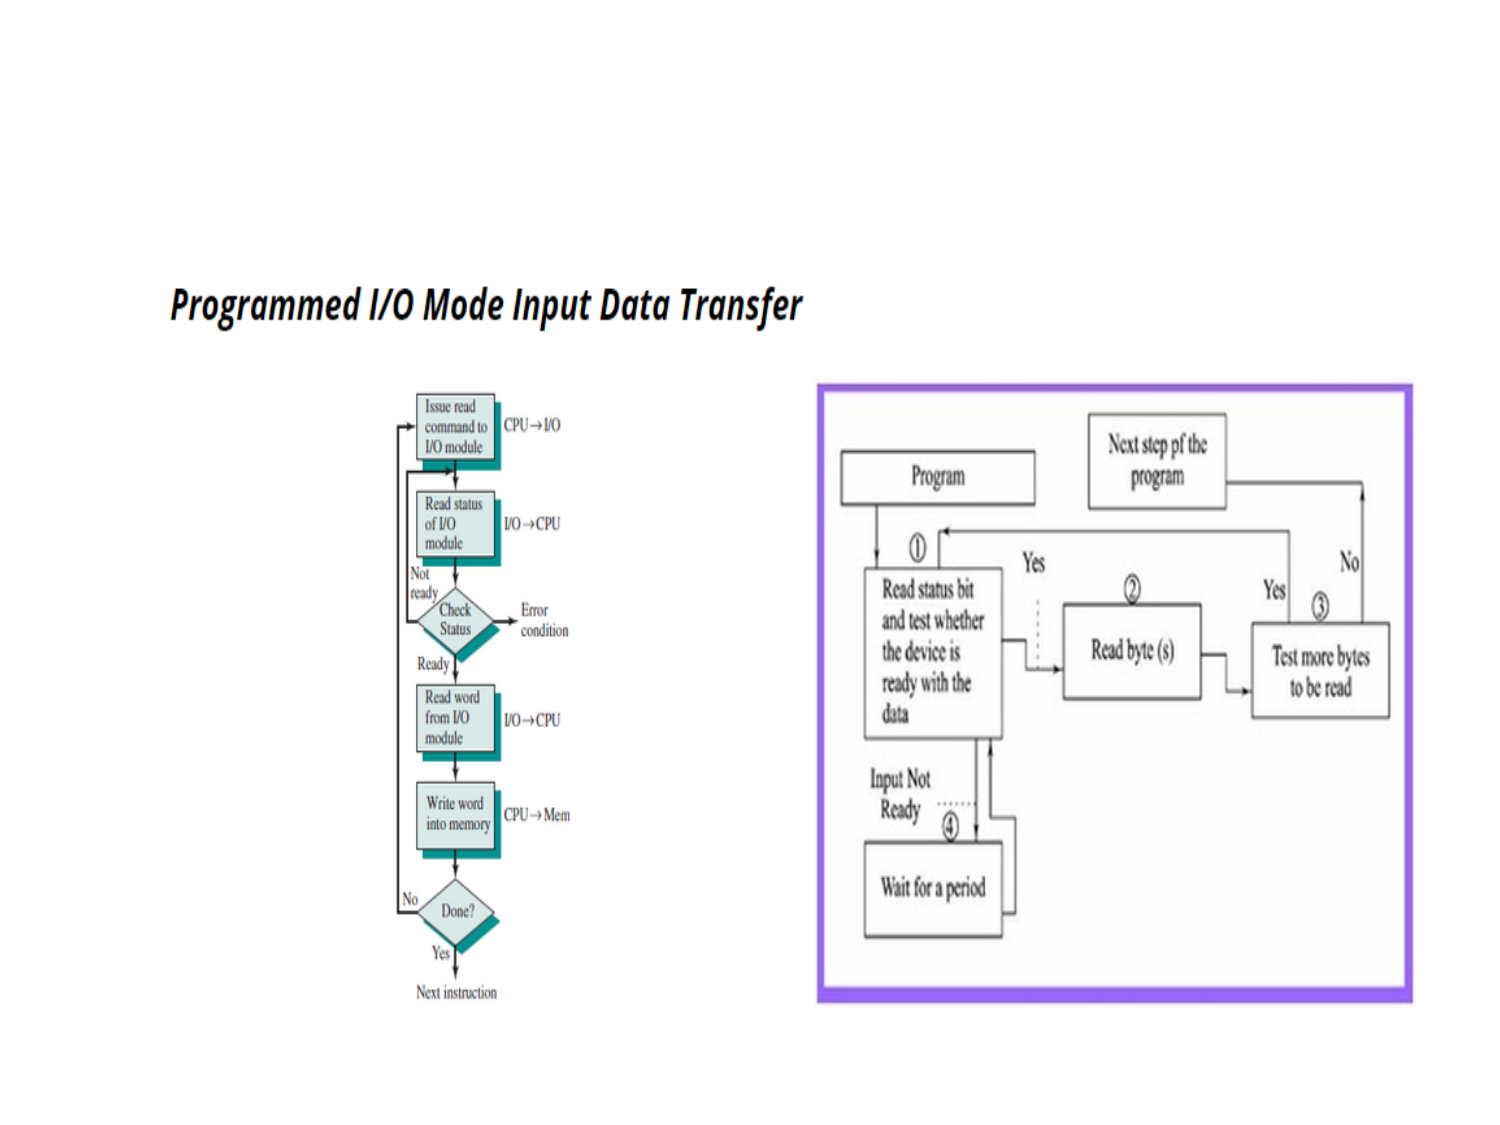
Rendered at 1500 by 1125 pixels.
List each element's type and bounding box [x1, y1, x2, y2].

list [123, 232, 1475, 1038]
